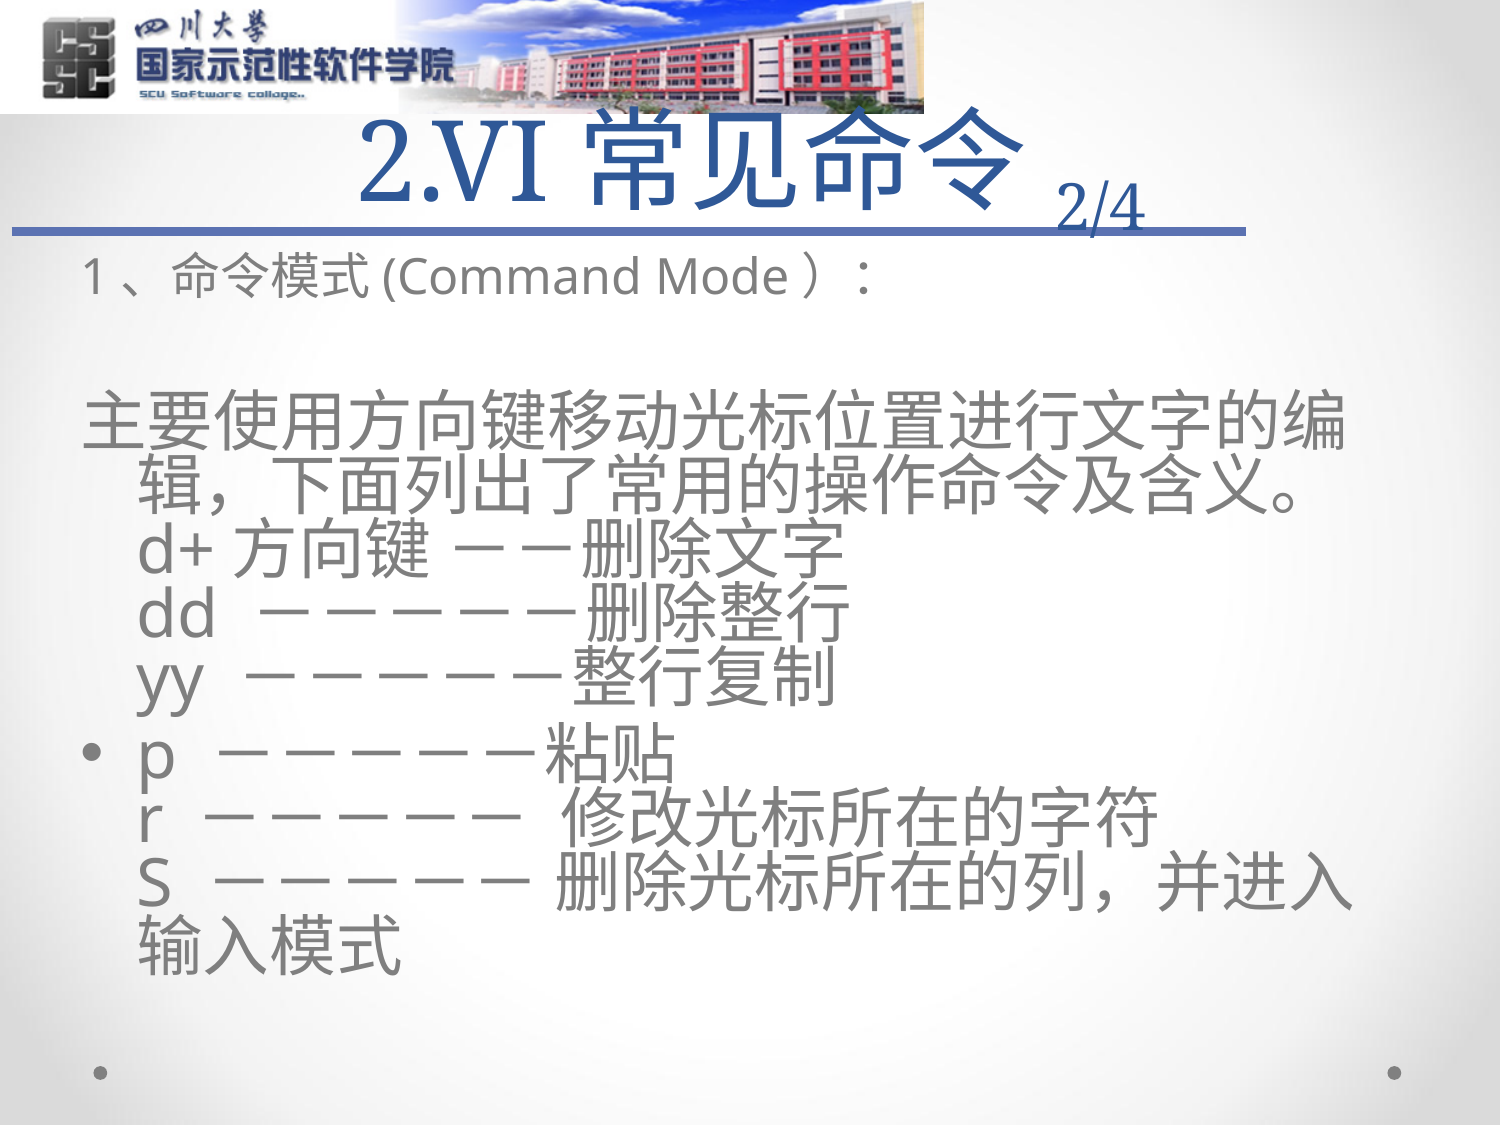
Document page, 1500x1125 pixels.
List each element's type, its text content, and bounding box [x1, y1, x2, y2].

picture [0, 0, 1500, 1125]
title 2.VI常见命令2/4 [75, 78, 1425, 251]
list 1、命令模式(Command Mode）： 主要使用方向键移动光标位置进行文字的编辑，下面列出了常用的操作命令及含义。 d+方向键 －－删除文字 dd －－－－－删除整行 yy －－－－－整行复制 p －－－－－粘贴 r －－－－－ 修改光标所在的字符 S －－－－－ 删除光标所在的列，并进入输入模式 [64, 248, 1416, 332]
